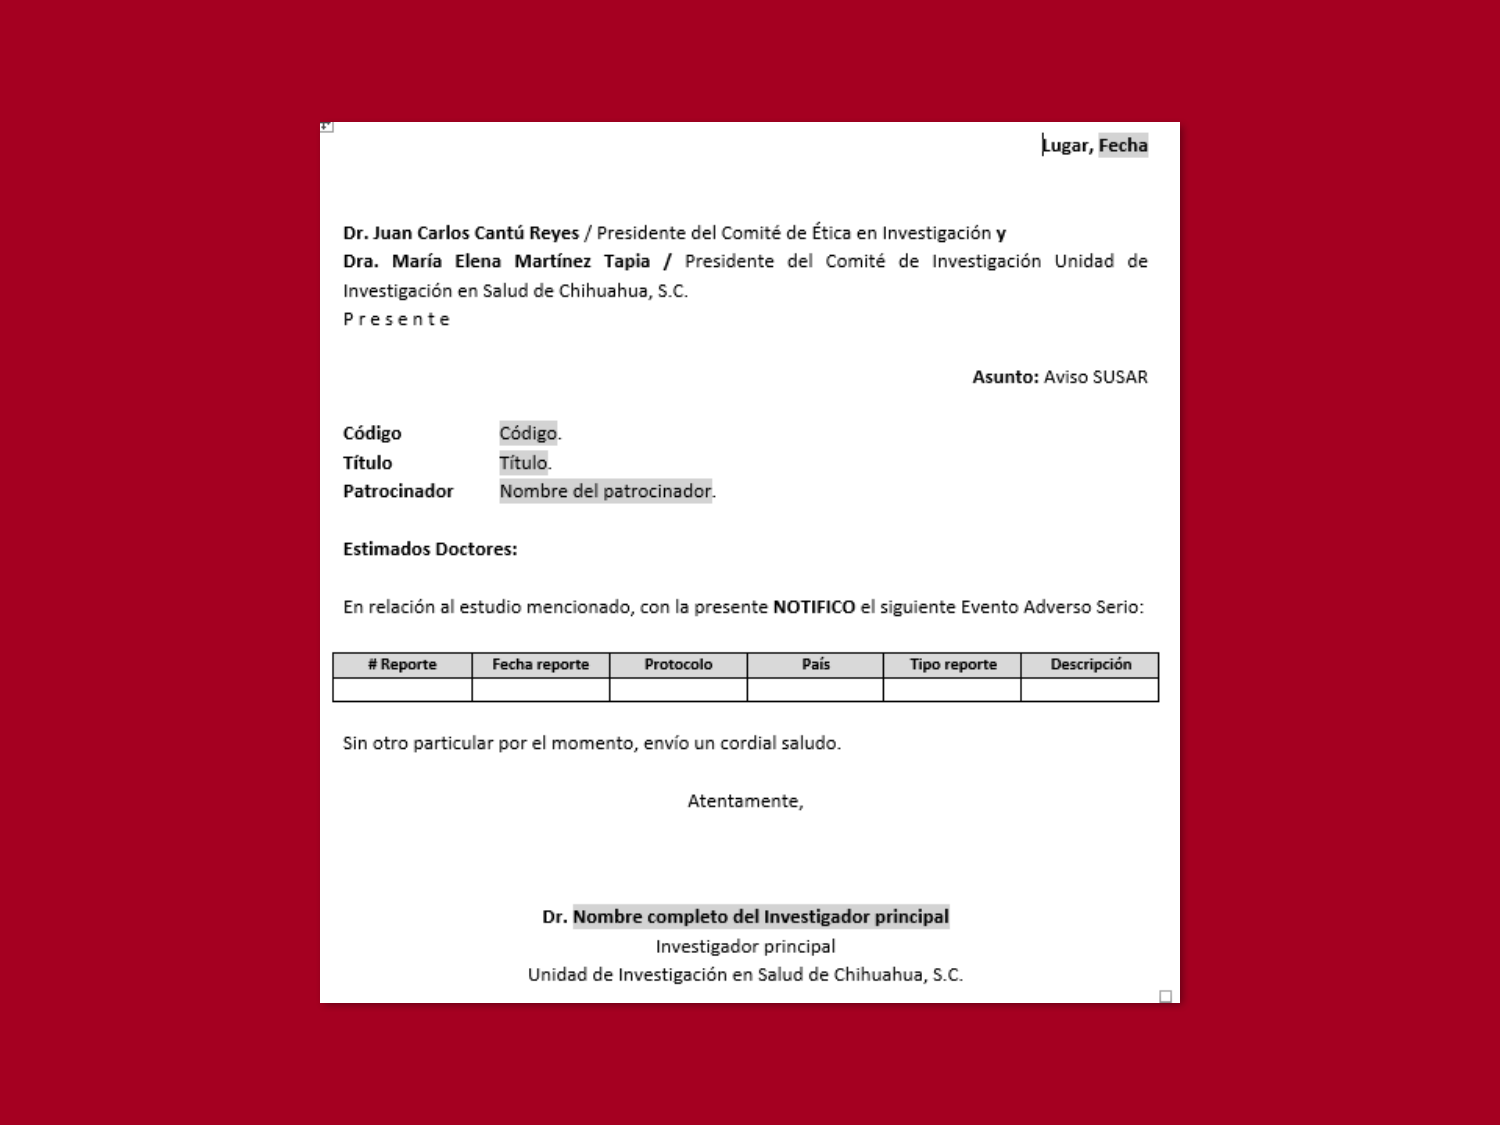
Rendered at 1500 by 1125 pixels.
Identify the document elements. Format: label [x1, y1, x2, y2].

picture [319, 122, 1180, 1003]
